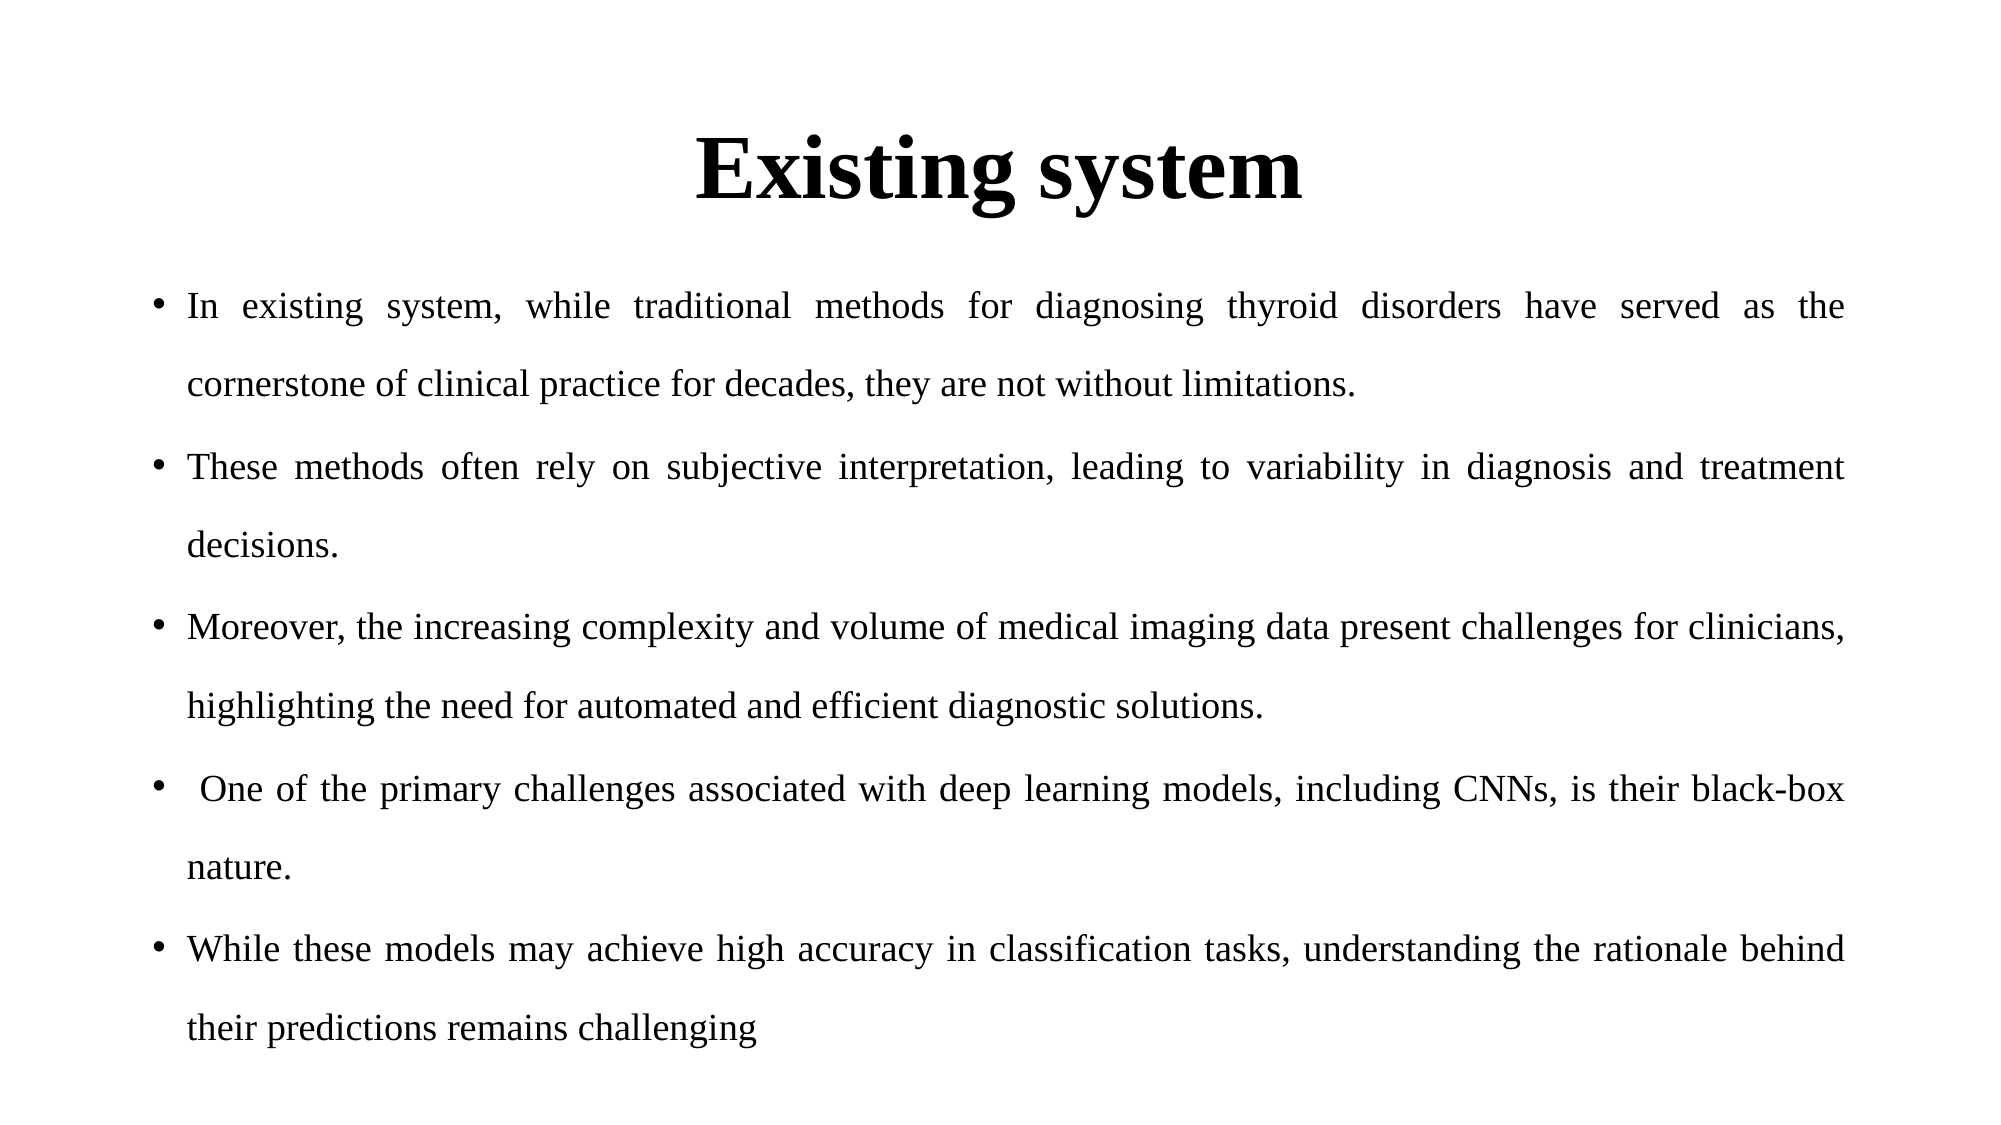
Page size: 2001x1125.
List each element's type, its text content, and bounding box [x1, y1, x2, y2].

list In existing system, while traditional methods for diagnosing thyroid disorders have served as the cornerstone of clinical practice for decades, they are not without limitations. These methods often rely on subjective interpretation, leading to variability in diagnosis and treatment decisions. Moreover, the increasing complexity and volume of medical imaging data present challenges for clinicians, highlighting the need for automated and efficient diagnostic solutions. One of the primary challenges associated with deep learning models, including CNNs, is their black-box nature. While these models may achieve high accuracy in classification tasks, understanding the rationale behind their predictions remains challenging [137, 240, 1863, 1081]
title Existing system [137, 59, 1863, 240]
